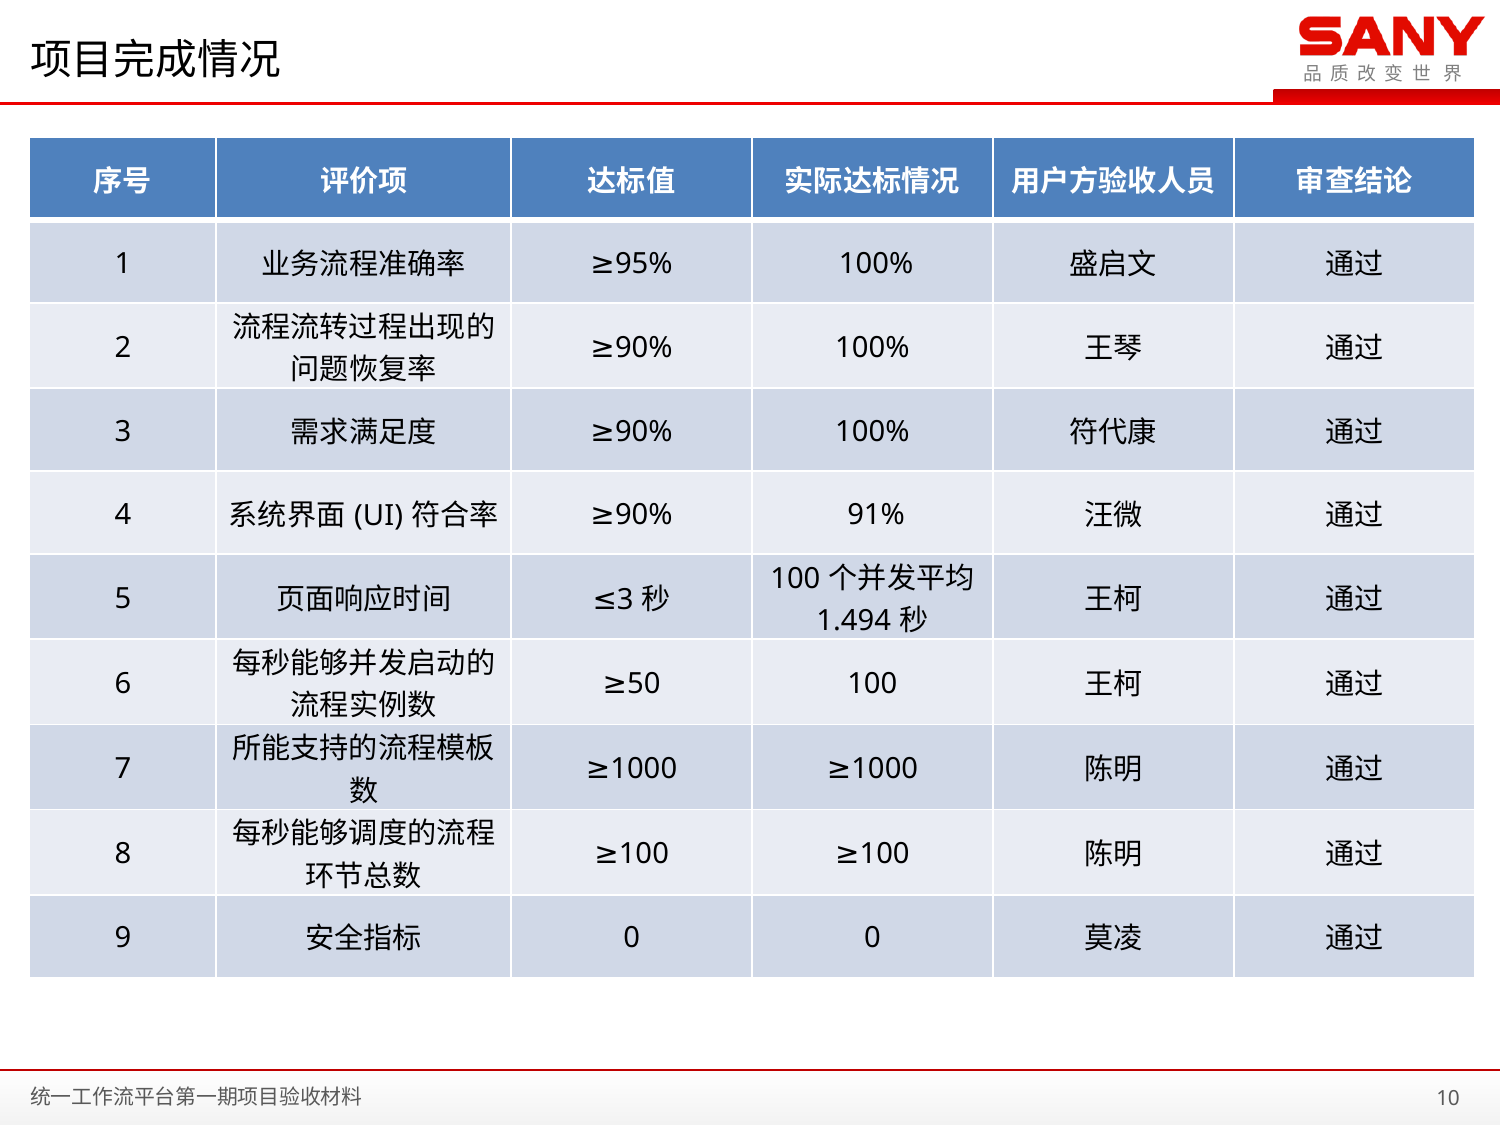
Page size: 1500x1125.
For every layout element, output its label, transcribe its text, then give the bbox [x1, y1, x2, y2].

table_cell 0 [753, 896, 992, 977]
table_cell 业务流程准确率 [217, 223, 510, 302]
table_cell 通过 [1235, 555, 1474, 638]
table_cell 王柯 [994, 640, 1233, 724]
table_cell 莫凌 [994, 896, 1233, 977]
table_cell ≥50 [512, 640, 751, 724]
picture [1295, 8, 1490, 64]
table_cell 需求满足度 [217, 389, 510, 470]
table_cell 通过 [1235, 640, 1474, 724]
table_cell 陈明 [994, 725, 1233, 809]
table_cell 通过 [1235, 223, 1474, 302]
table_cell 4 [30, 472, 215, 553]
table_cell 通过 [1235, 472, 1474, 553]
table_cell 陈明 [994, 810, 1233, 894]
table_cell 王琴 [994, 304, 1233, 387]
table_cell 100% [753, 389, 992, 470]
slide_number 10 [1297, 1079, 1475, 1118]
table_cell 6 [30, 640, 215, 724]
table_cell 100% [753, 223, 992, 302]
table_cell 所能支持的流程模板数 [217, 725, 510, 809]
table_header 达标值 [512, 138, 751, 217]
table_cell 3 [30, 389, 215, 470]
table_cell 流程流转过程出现的问题恢复率 [217, 304, 510, 387]
table_header 审查结论 [1235, 138, 1474, 217]
table_cell 100% [753, 304, 992, 387]
table_cell 每秒能够并发启动的流程实例数 [217, 640, 510, 724]
table_cell ≥100 [753, 810, 992, 894]
table_cell ≥1000 [512, 725, 751, 809]
footer 统一工作流平台第一期项目验收材料 [15, 1082, 491, 1115]
table_header 序号 [30, 138, 215, 217]
table_header 用户方验收人员 [994, 138, 1233, 217]
table_cell 通过 [1235, 810, 1474, 894]
table_cell 盛启文 [994, 223, 1233, 302]
title 项目完成情况 [15, 19, 988, 90]
table_cell 9 [30, 896, 215, 977]
table_header 评价项 [217, 138, 510, 217]
table_cell 通过 [1235, 389, 1474, 470]
table_cell 王柯 [994, 555, 1233, 638]
table_cell 通过 [1235, 896, 1474, 977]
table_cell 汪微 [994, 472, 1233, 553]
table_cell ≥100 [512, 810, 751, 894]
table_cell 8 [30, 810, 215, 894]
table_cell 0 [512, 896, 751, 977]
table_cell 符代康 [994, 389, 1233, 470]
table_cell 100 [753, 640, 992, 724]
table_cell ≥95% [512, 223, 751, 302]
table_cell 页面响应时间 [217, 555, 510, 638]
table_cell ≥90% [512, 472, 751, 553]
table_cell 系统界面(UI)符合率 [217, 472, 510, 553]
table_header 实际达标情况 [753, 138, 992, 217]
table_cell 5 [30, 555, 215, 638]
table_cell 通过 [1235, 304, 1474, 387]
table_cell 通过 [1235, 725, 1474, 809]
table_cell ≥90% [512, 389, 751, 470]
table_cell ≤3秒 [512, 555, 751, 638]
table_cell 每秒能够调度的流程环节总数 [217, 810, 510, 894]
table_cell 2 [30, 304, 215, 387]
table_cell 91% [753, 472, 992, 553]
table_cell 安全指标 [217, 896, 510, 977]
table_cell ≥1000 [753, 725, 992, 809]
table_cell 7 [30, 725, 215, 809]
table_cell 1 [30, 223, 215, 302]
table_cell 100个并发平均 1.494秒 [753, 555, 992, 638]
table_cell ≥90% [512, 304, 751, 387]
